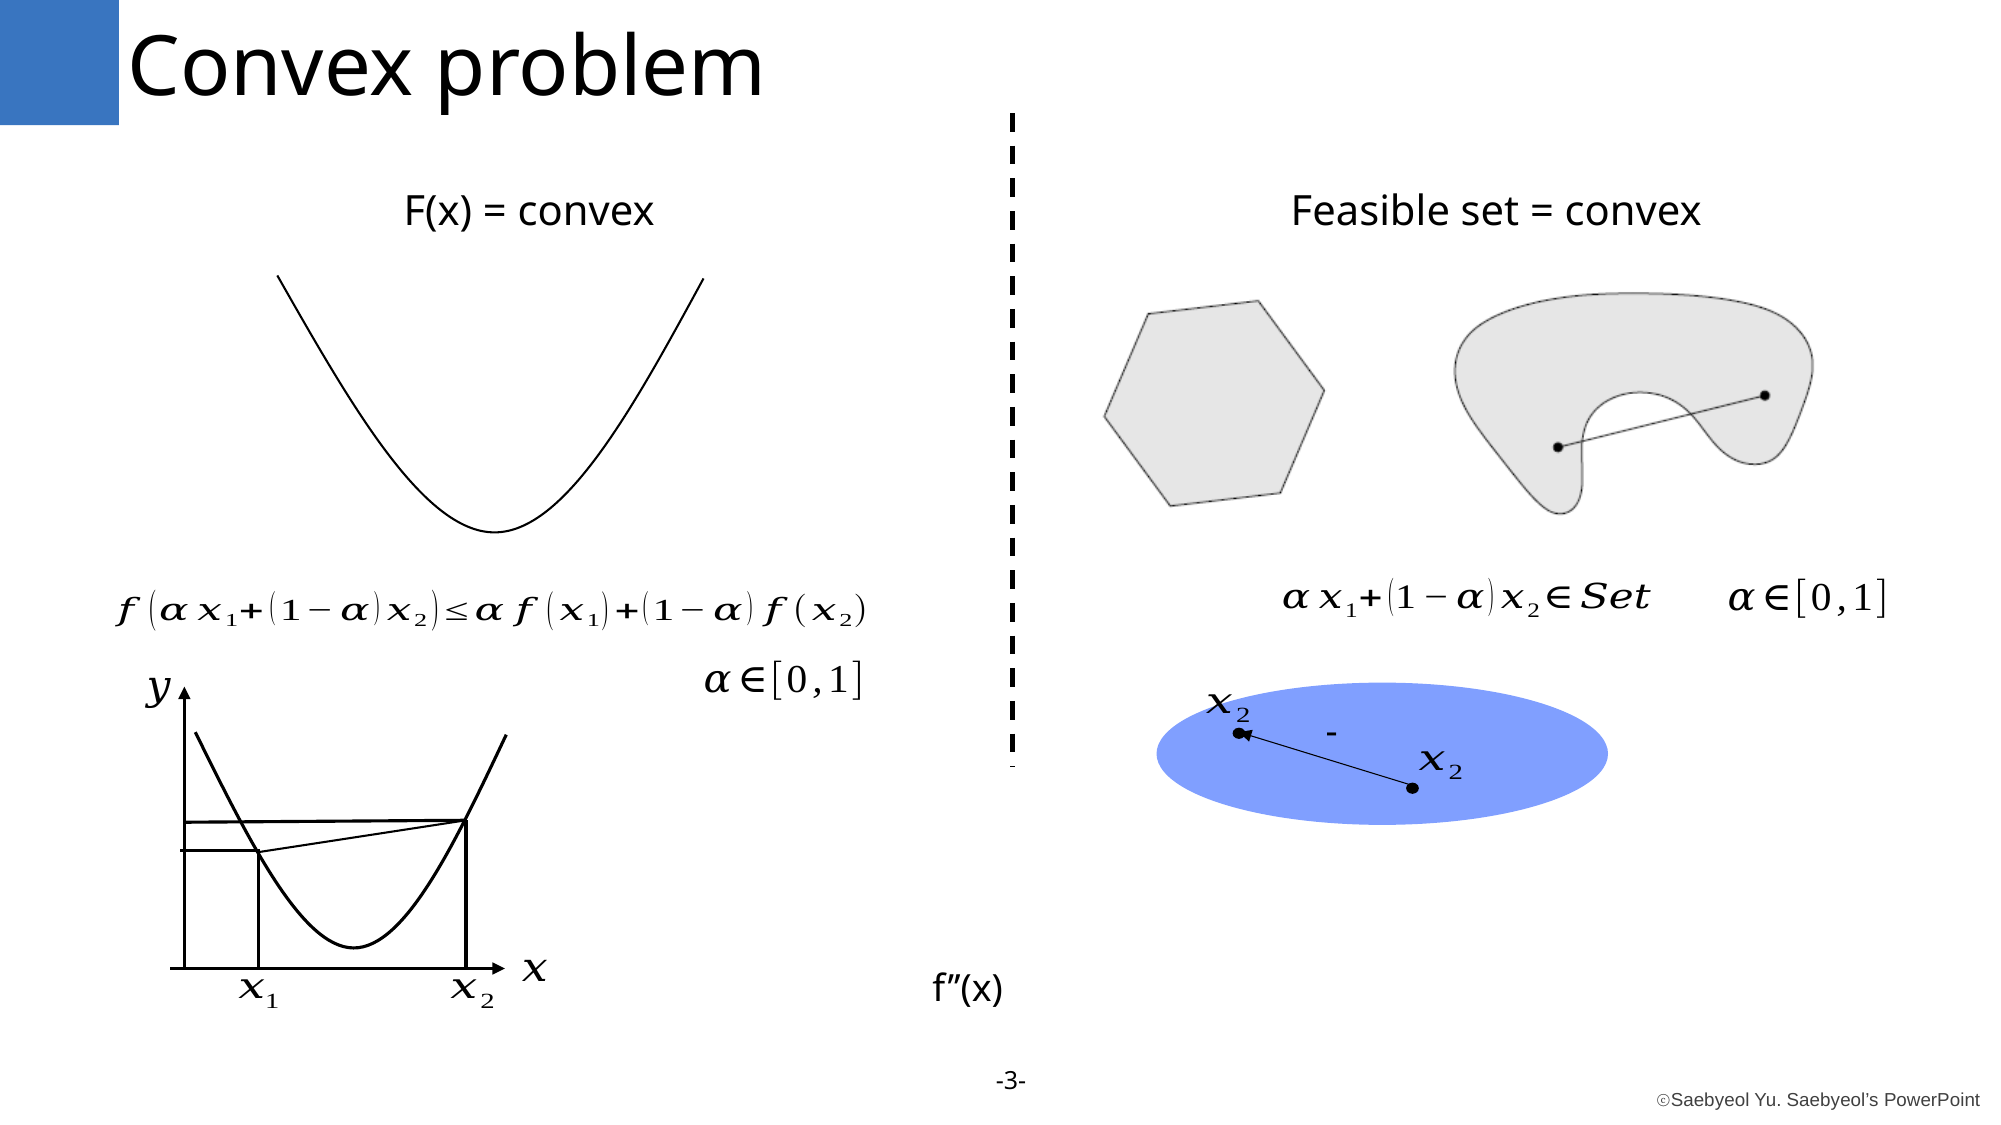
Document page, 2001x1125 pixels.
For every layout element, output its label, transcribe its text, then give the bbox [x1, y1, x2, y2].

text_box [270, 827, 451, 946]
text_box [1231, 726, 1246, 740]
text_box [1405, 784, 1420, 795]
text_box F(x) = convex [388, 176, 670, 242]
text_box [1155, 681, 1610, 826]
text_box [240, 824, 251, 843]
text_box [276, 274, 705, 534]
text_box Feasible set = convex [1275, 176, 1717, 242]
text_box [1239, 732, 1418, 787]
picture [1064, 287, 1354, 527]
picture [1429, 275, 1833, 526]
text_box Convex problem [113, 4, 782, 120]
text_box [194, 731, 508, 820]
text_box [260, 853, 270, 875]
slide_number -3- [958, 1038, 1041, 1125]
text_box [0, 0, 120, 126]
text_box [251, 822, 419, 851]
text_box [419, 823, 466, 853]
